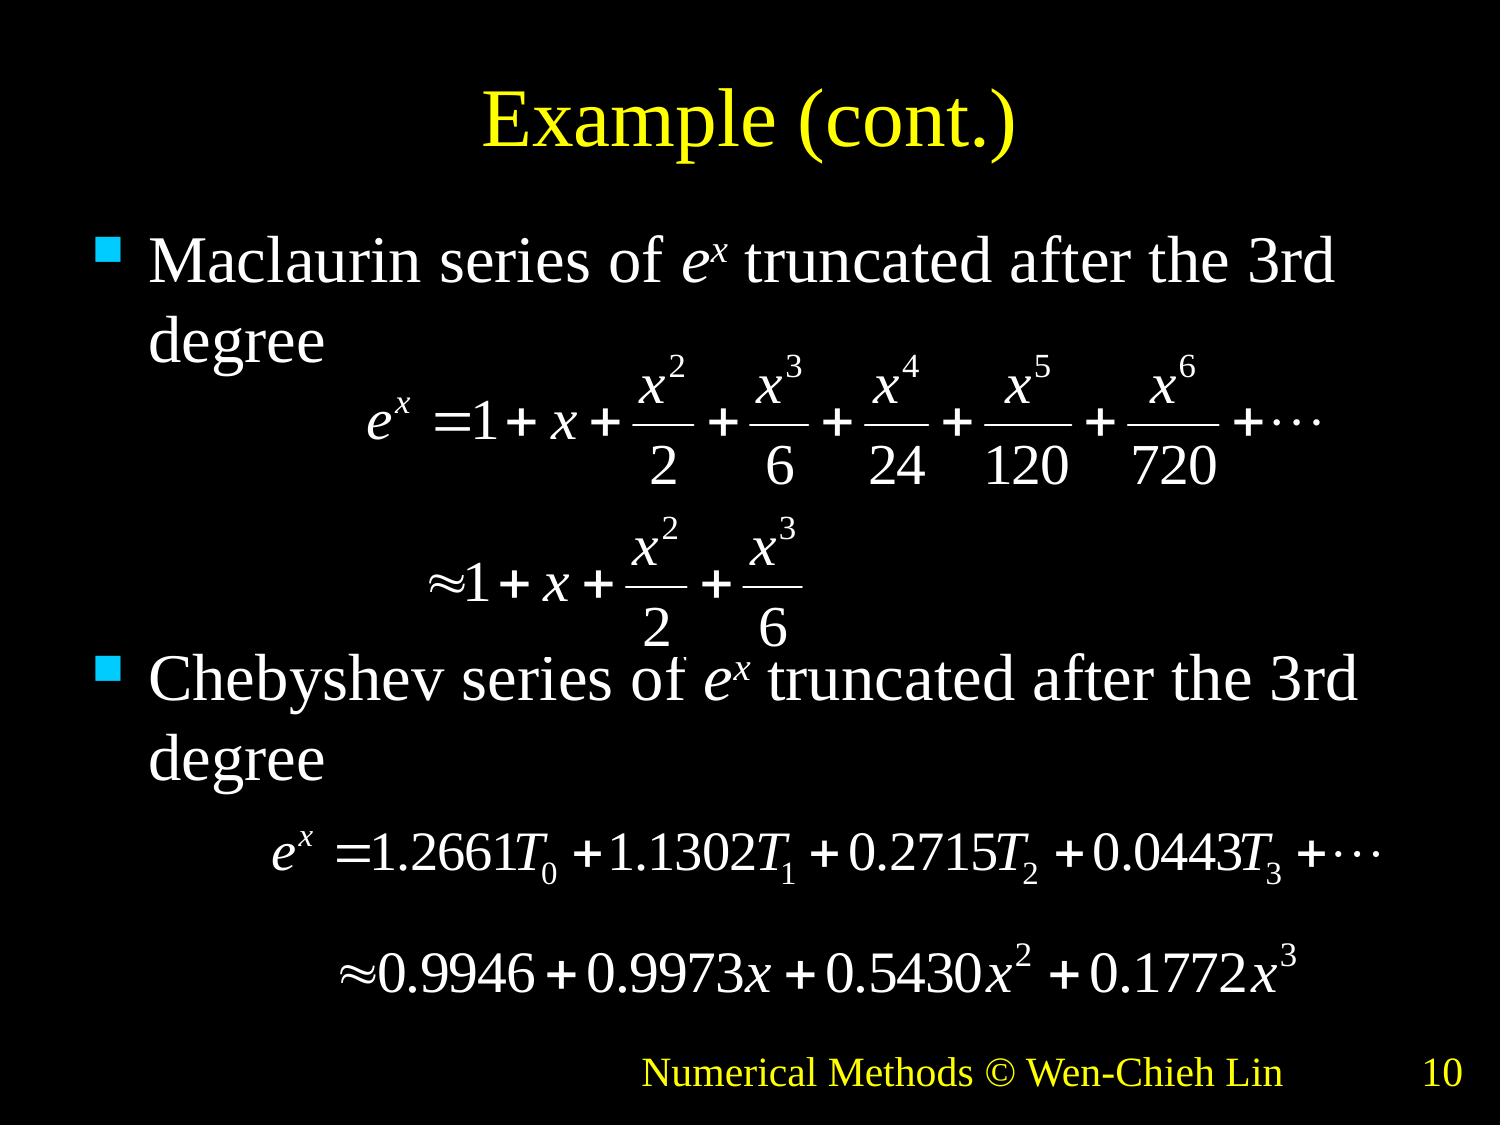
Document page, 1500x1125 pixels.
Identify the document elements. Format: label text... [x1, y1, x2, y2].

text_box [413, 503, 810, 658]
slide_number 10 [1128, 1024, 1479, 1103]
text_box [324, 928, 1306, 1005]
footer Numerical Methods © Wen-Chieh Lin [490, 1035, 1128, 1103]
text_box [263, 810, 1388, 897]
title Example (cont.) [75, 19, 1425, 208]
list Maclaurin series of ex truncated after the 3rd degree Chebyshev series of ex truncated after the 3rd degree [76, 208, 1427, 1035]
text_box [357, 337, 1330, 496]
